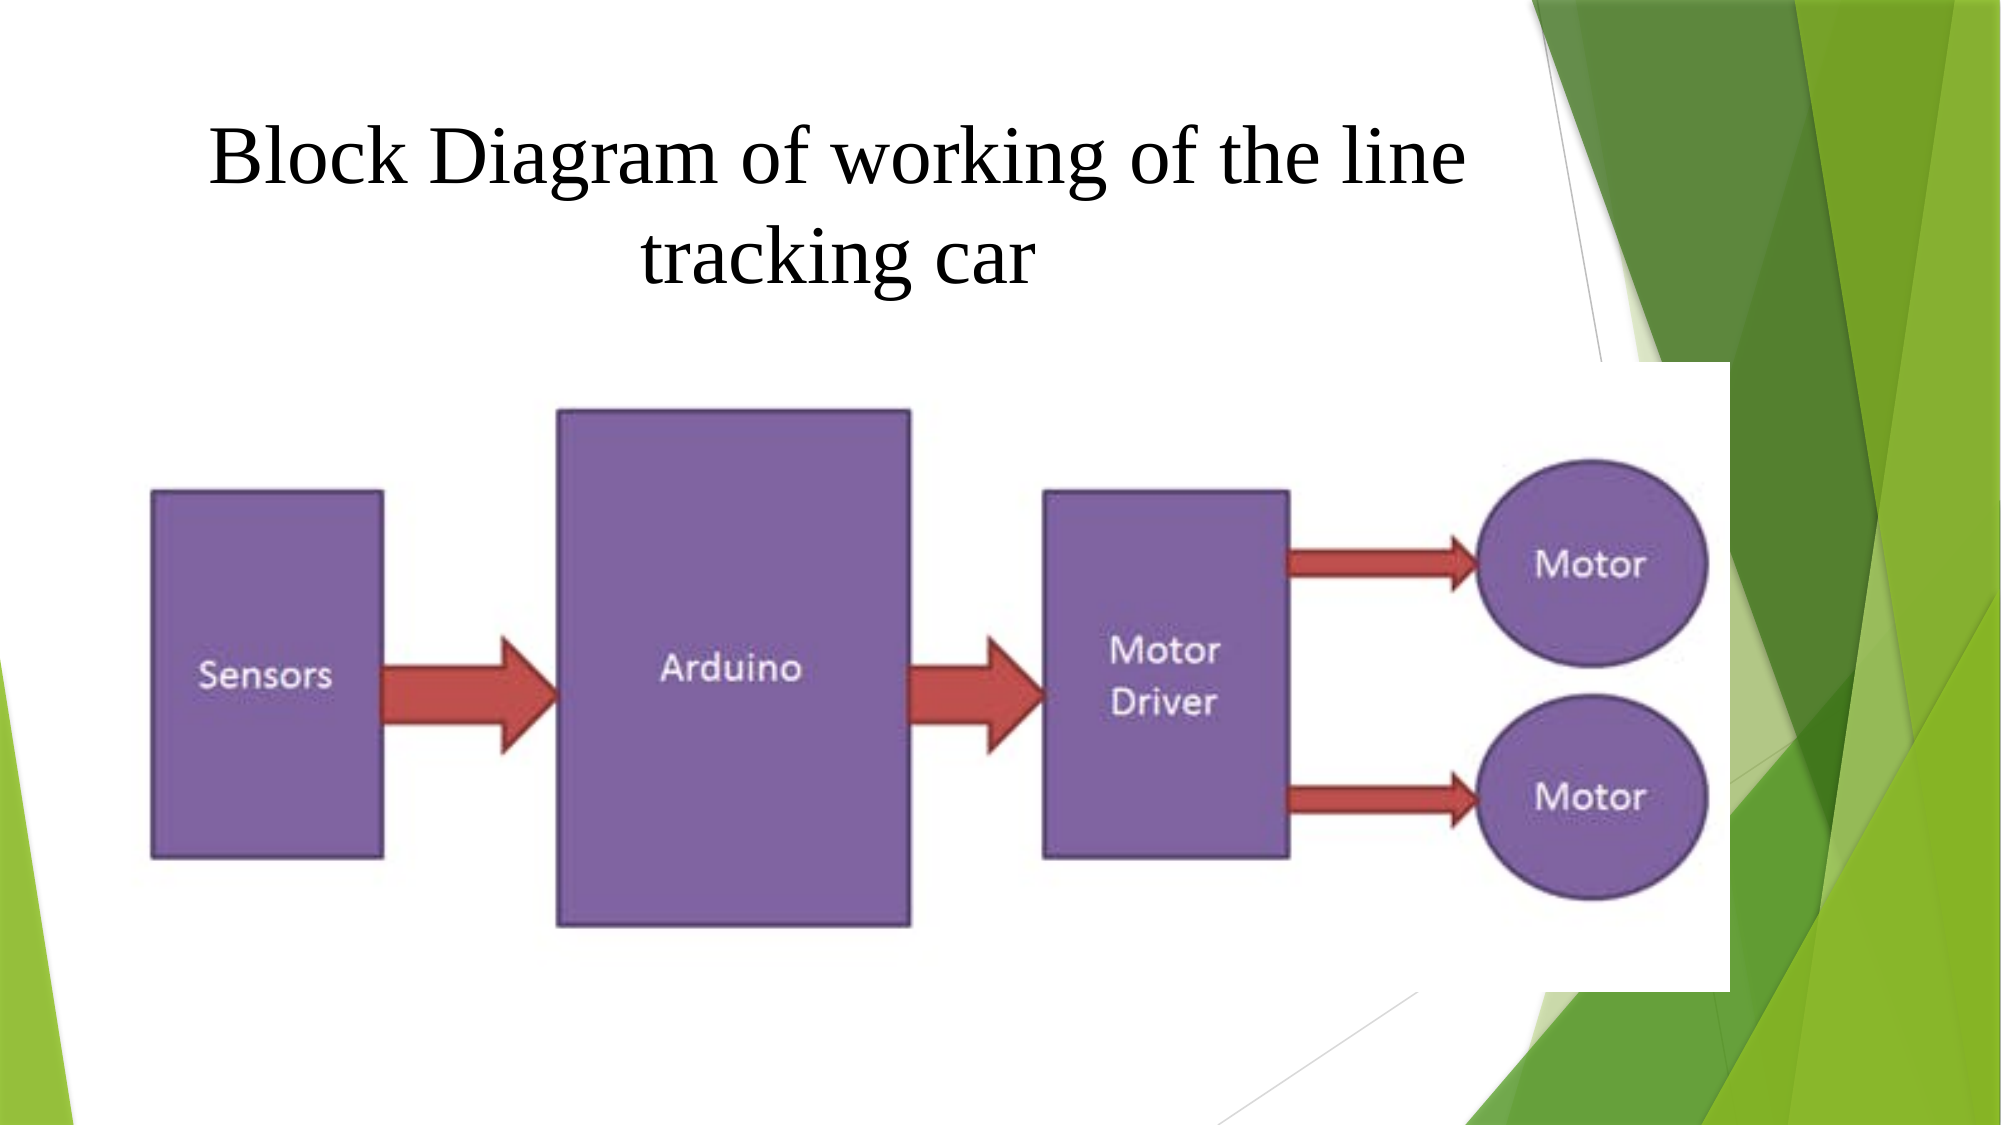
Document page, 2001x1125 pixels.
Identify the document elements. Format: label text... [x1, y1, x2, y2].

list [93, 361, 1731, 993]
title Block Diagram of working of the line tracking car [93, 92, 1584, 317]
